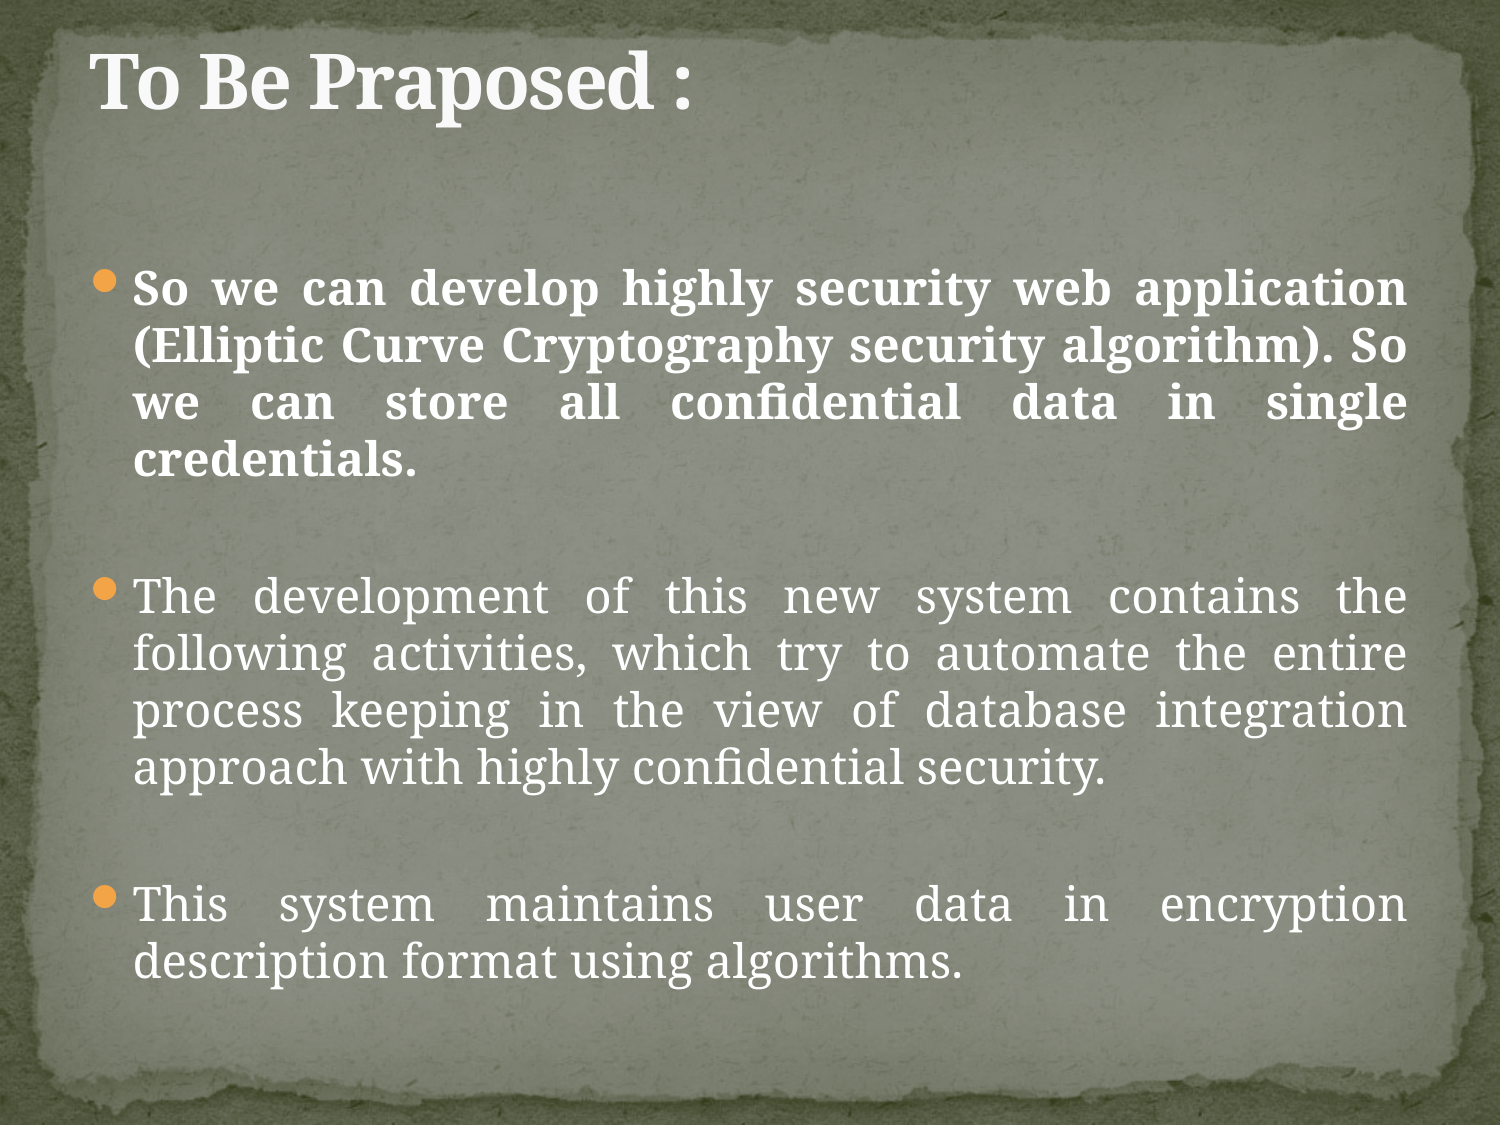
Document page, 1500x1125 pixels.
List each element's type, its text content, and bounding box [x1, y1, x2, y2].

title To Be Praposed : [74, 24, 1425, 225]
list So we can develop highly security web application (Elliptic Curve Cryptography security algorithm). So we can store all confidential data in single credentials. The development of this new system contains the following activities, which try to automate the entire process keeping in the view of database integration approach with highly confidential security. This system maintains user data in encryption description format using algorithms. [75, 249, 1425, 1000]
